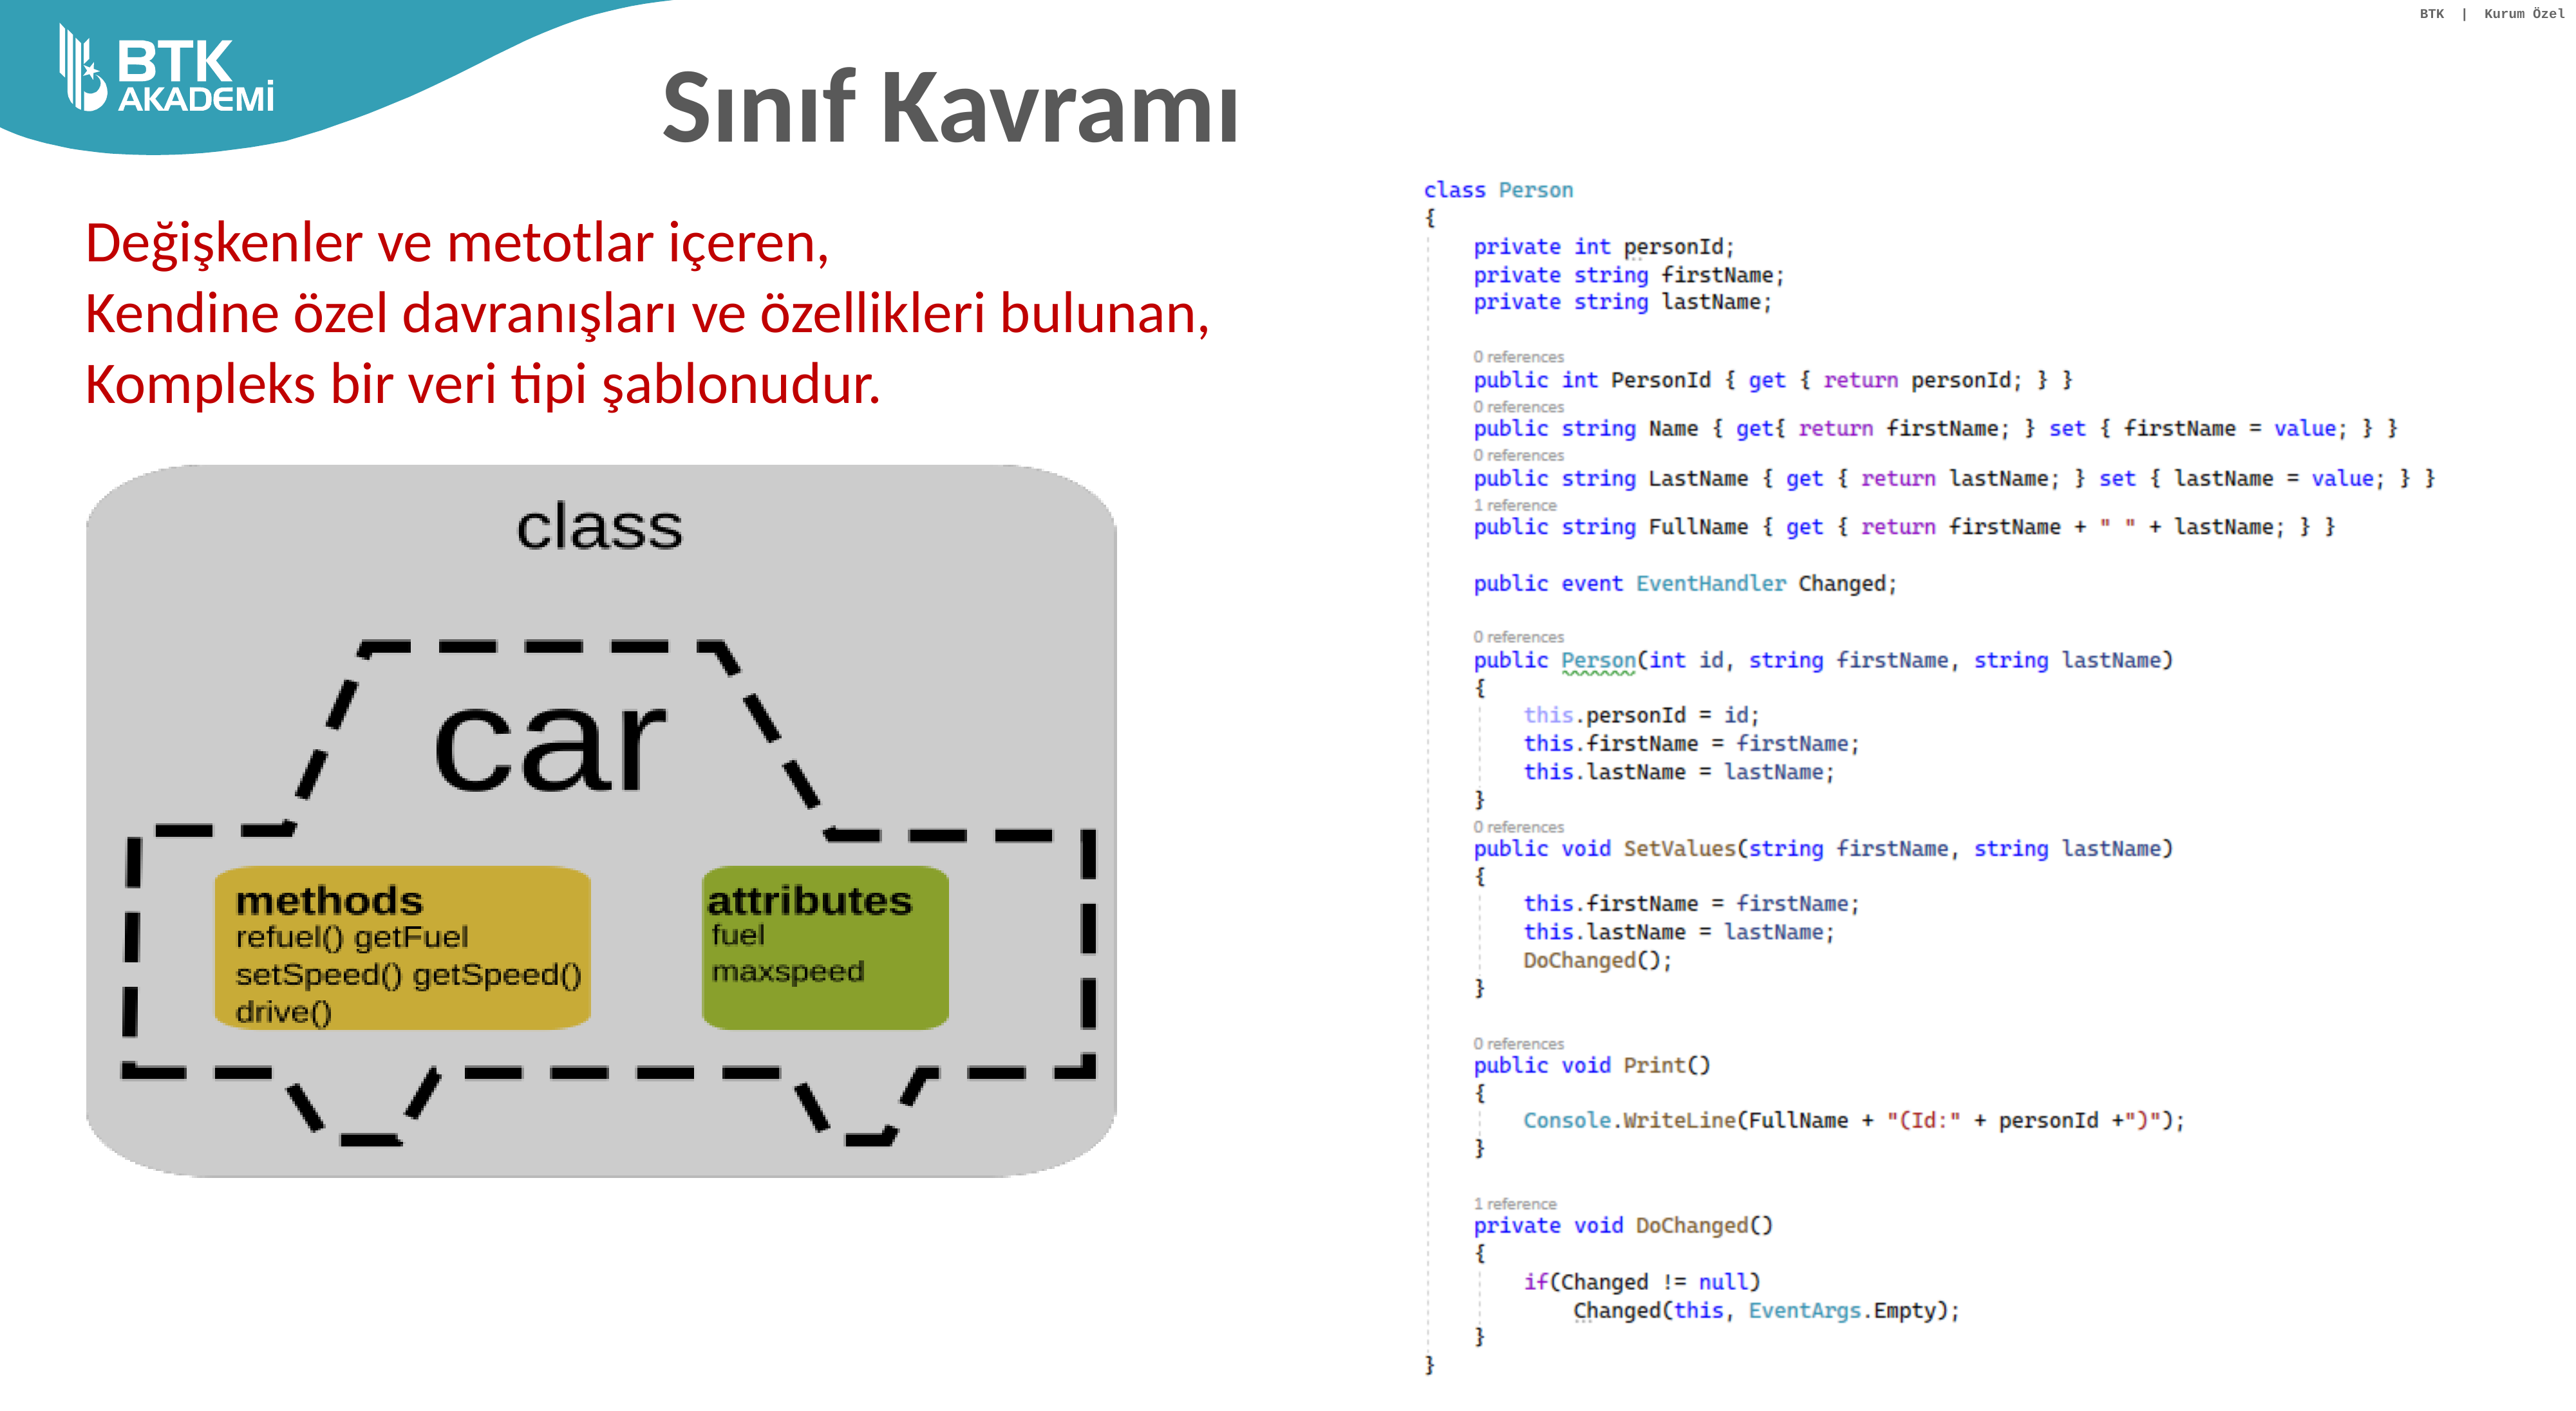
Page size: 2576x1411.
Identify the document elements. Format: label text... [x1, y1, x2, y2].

picture [86, 465, 1117, 1178]
title Sınıf Kavramı [642, 33, 2541, 175]
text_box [0, 0, 673, 155]
text_box Değişkenler ve metotlar içeren, Kendine özel davranışları ve özellikleri bulunan, Kompleks bir veri tipi şablonudur. [75, 198, 1261, 420]
picture [1418, 174, 2449, 1392]
